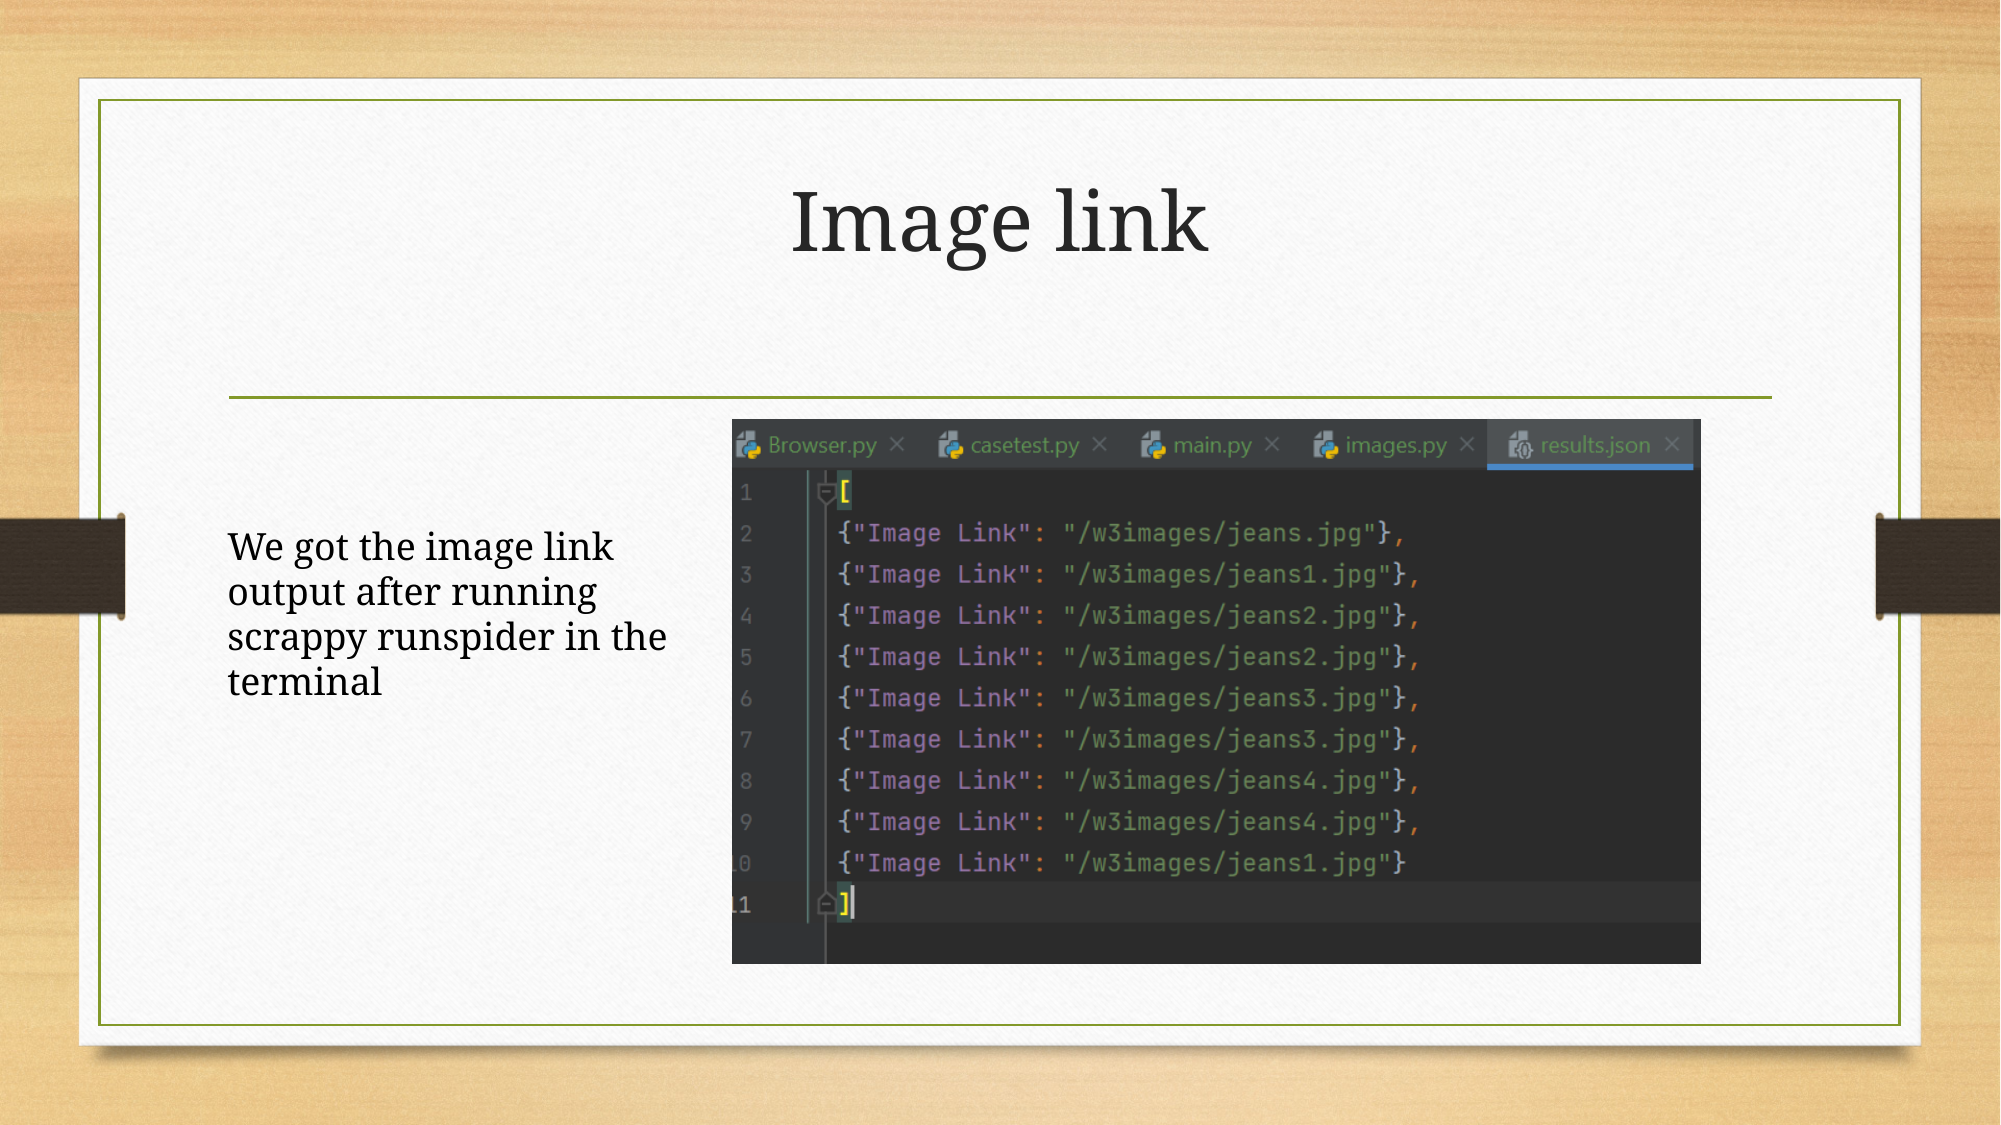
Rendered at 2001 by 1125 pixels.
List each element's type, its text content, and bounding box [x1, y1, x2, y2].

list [732, 419, 1701, 965]
title Image link [212, 161, 1788, 375]
picture [0, 0, 2001, 1125]
text_box We got the image link output after running scrappy runspider in the terminal [212, 515, 712, 711]
